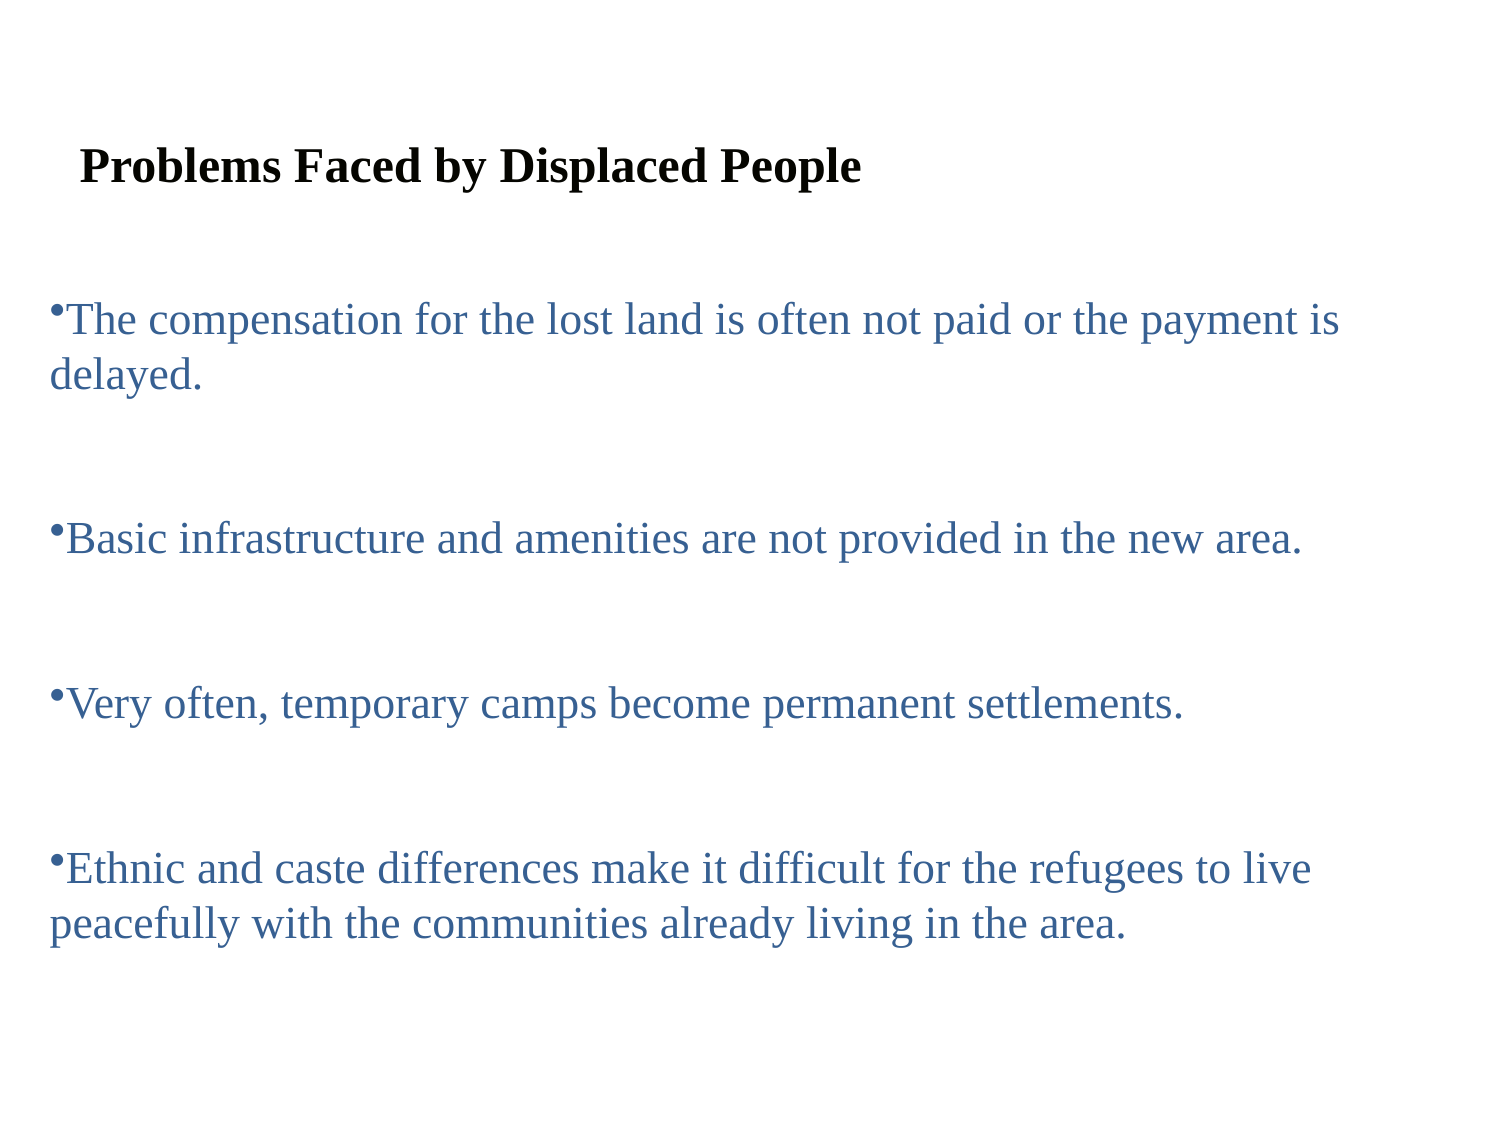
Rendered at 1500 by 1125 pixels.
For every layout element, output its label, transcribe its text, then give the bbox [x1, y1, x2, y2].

text_box Problems Faced by Displaced People [64, 124, 890, 200]
text_box The compensation for the lost land is often not paid or the payment is delayed. Basic infrastructure and amenities are not provided in the new area. Very often, temporary camps become permanent settlements. Ethnic and caste differences make it difficult for the refugees to live peacefully with the communities already living in the area. [34, 280, 1400, 956]
